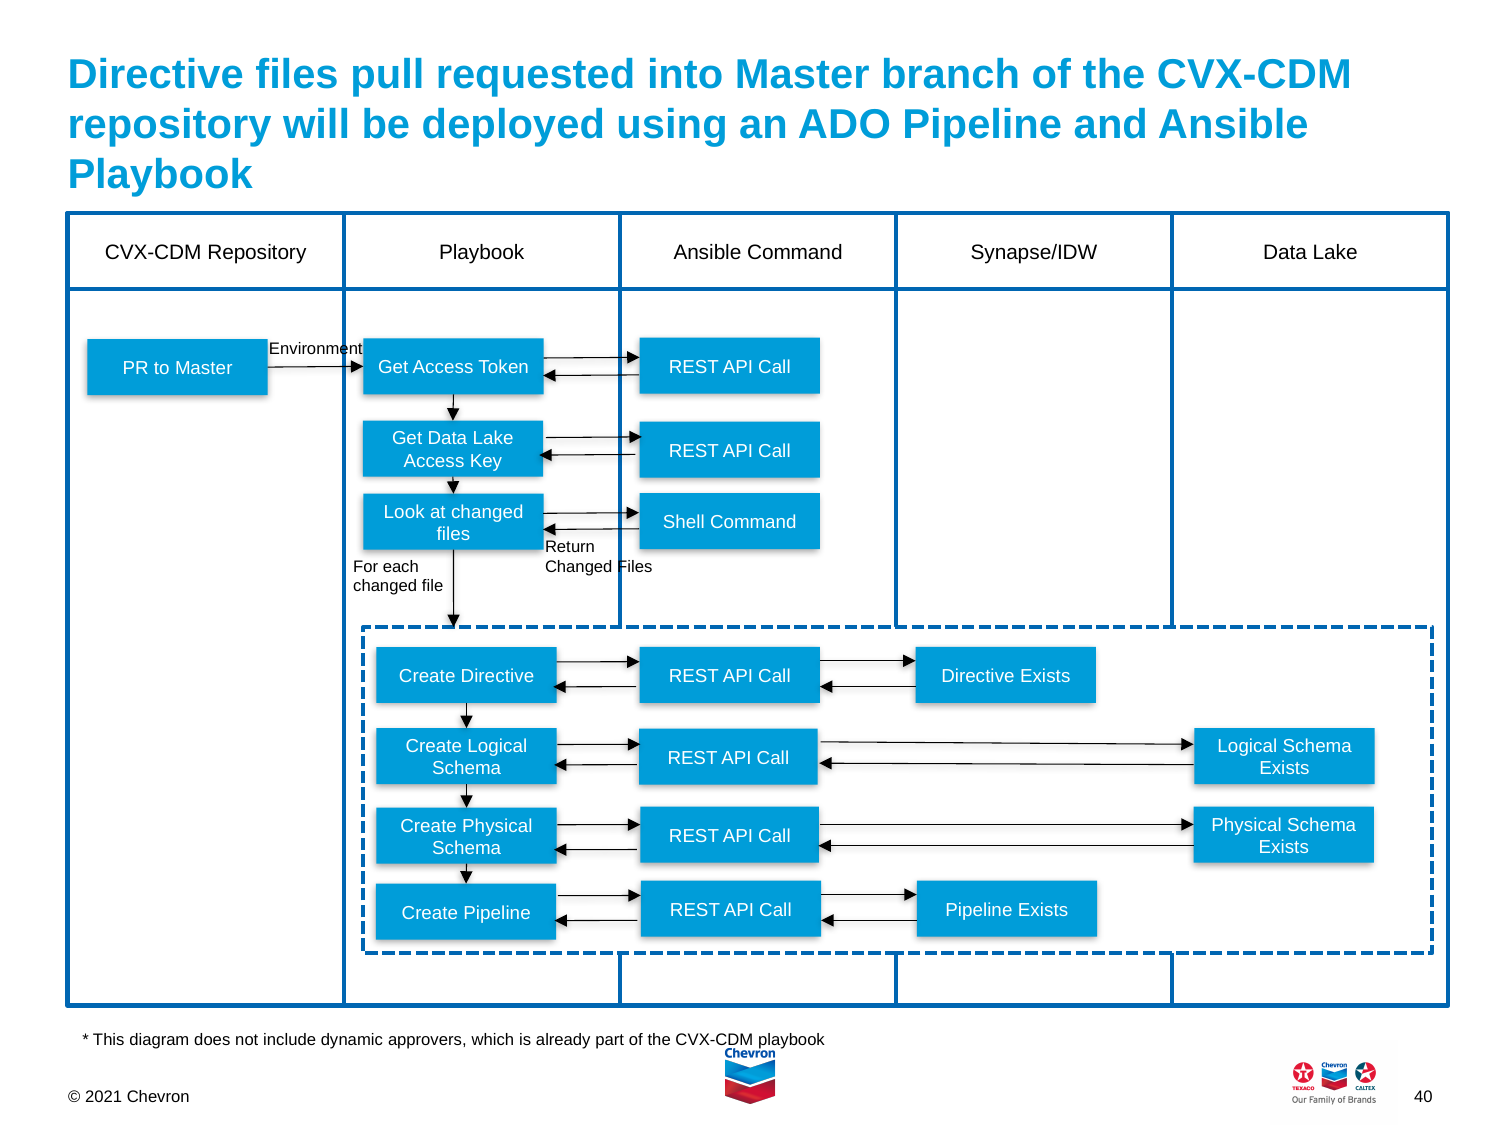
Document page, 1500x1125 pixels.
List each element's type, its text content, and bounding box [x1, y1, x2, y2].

text_box [552, 447, 618, 451]
text_box [65, 291, 346, 1008]
text_box REST API Call [640, 806, 820, 863]
text_box Create Logical Schema [376, 727, 557, 785]
text_box Create Pipeline [375, 883, 557, 940]
text_box * This diagram does not include dynamic approvers, which is already part of the CVX-CDM playbook [67, 1021, 1449, 1056]
text_box Shell Command [639, 492, 821, 550]
picture [1270, 1056, 1398, 1125]
text_box [556, 367, 618, 372]
text_box REST API Call [639, 337, 821, 394]
text_box Directive Exists [915, 646, 1097, 704]
text_box Look at changed files [363, 493, 544, 550]
text_box Return Changed Files [530, 528, 682, 583]
text_box [1170, 291, 1450, 1008]
text_box PR to Master [87, 338, 268, 396]
text_box [461, 465, 618, 510]
text_box Physical Schema Exists [1193, 806, 1375, 863]
text_box Synapse/IDW [894, 211, 1170, 291]
text_box Logical Schema Exists [1194, 727, 1375, 785]
text_box Environment [254, 330, 383, 366]
text_box [894, 953, 1170, 1008]
text_box [361, 625, 1434, 955]
text_box [894, 291, 1170, 626]
text_box [618, 291, 894, 626]
text_box [459, 385, 618, 434]
text_box [346, 603, 618, 1008]
text_box [618, 953, 894, 1008]
text_box REST API Call [639, 646, 821, 704]
text_box Data Lake [1170, 211, 1450, 291]
text_box For each changed file [338, 547, 467, 603]
text_box REST API Call [640, 880, 822, 937]
text_box Create Physical Schema [376, 807, 557, 864]
text_box REST API Call [639, 421, 821, 478]
text_box [346, 377, 446, 547]
text_box REST API Call [638, 728, 818, 785]
text_box [346, 291, 618, 354]
text_box Get Access Token [363, 338, 544, 395]
text_box Create Directive [376, 646, 557, 704]
text_box CVX-CDM Repository [65, 211, 342, 291]
text_box Pipeline Exists [916, 880, 1098, 937]
text_box Get Data Lake Access Key [362, 420, 544, 477]
title Directive files pull requested into Master branch of the CVX-CDM repository will be deployed using an ADO Pipeline and Ansible Playbook [67, 39, 1433, 181]
picture [708, 1056, 792, 1121]
text_box Playbook [342, 211, 618, 291]
text_box [460, 558, 618, 626]
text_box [820, 741, 1194, 745]
text_box Ansible Command [618, 211, 894, 291]
